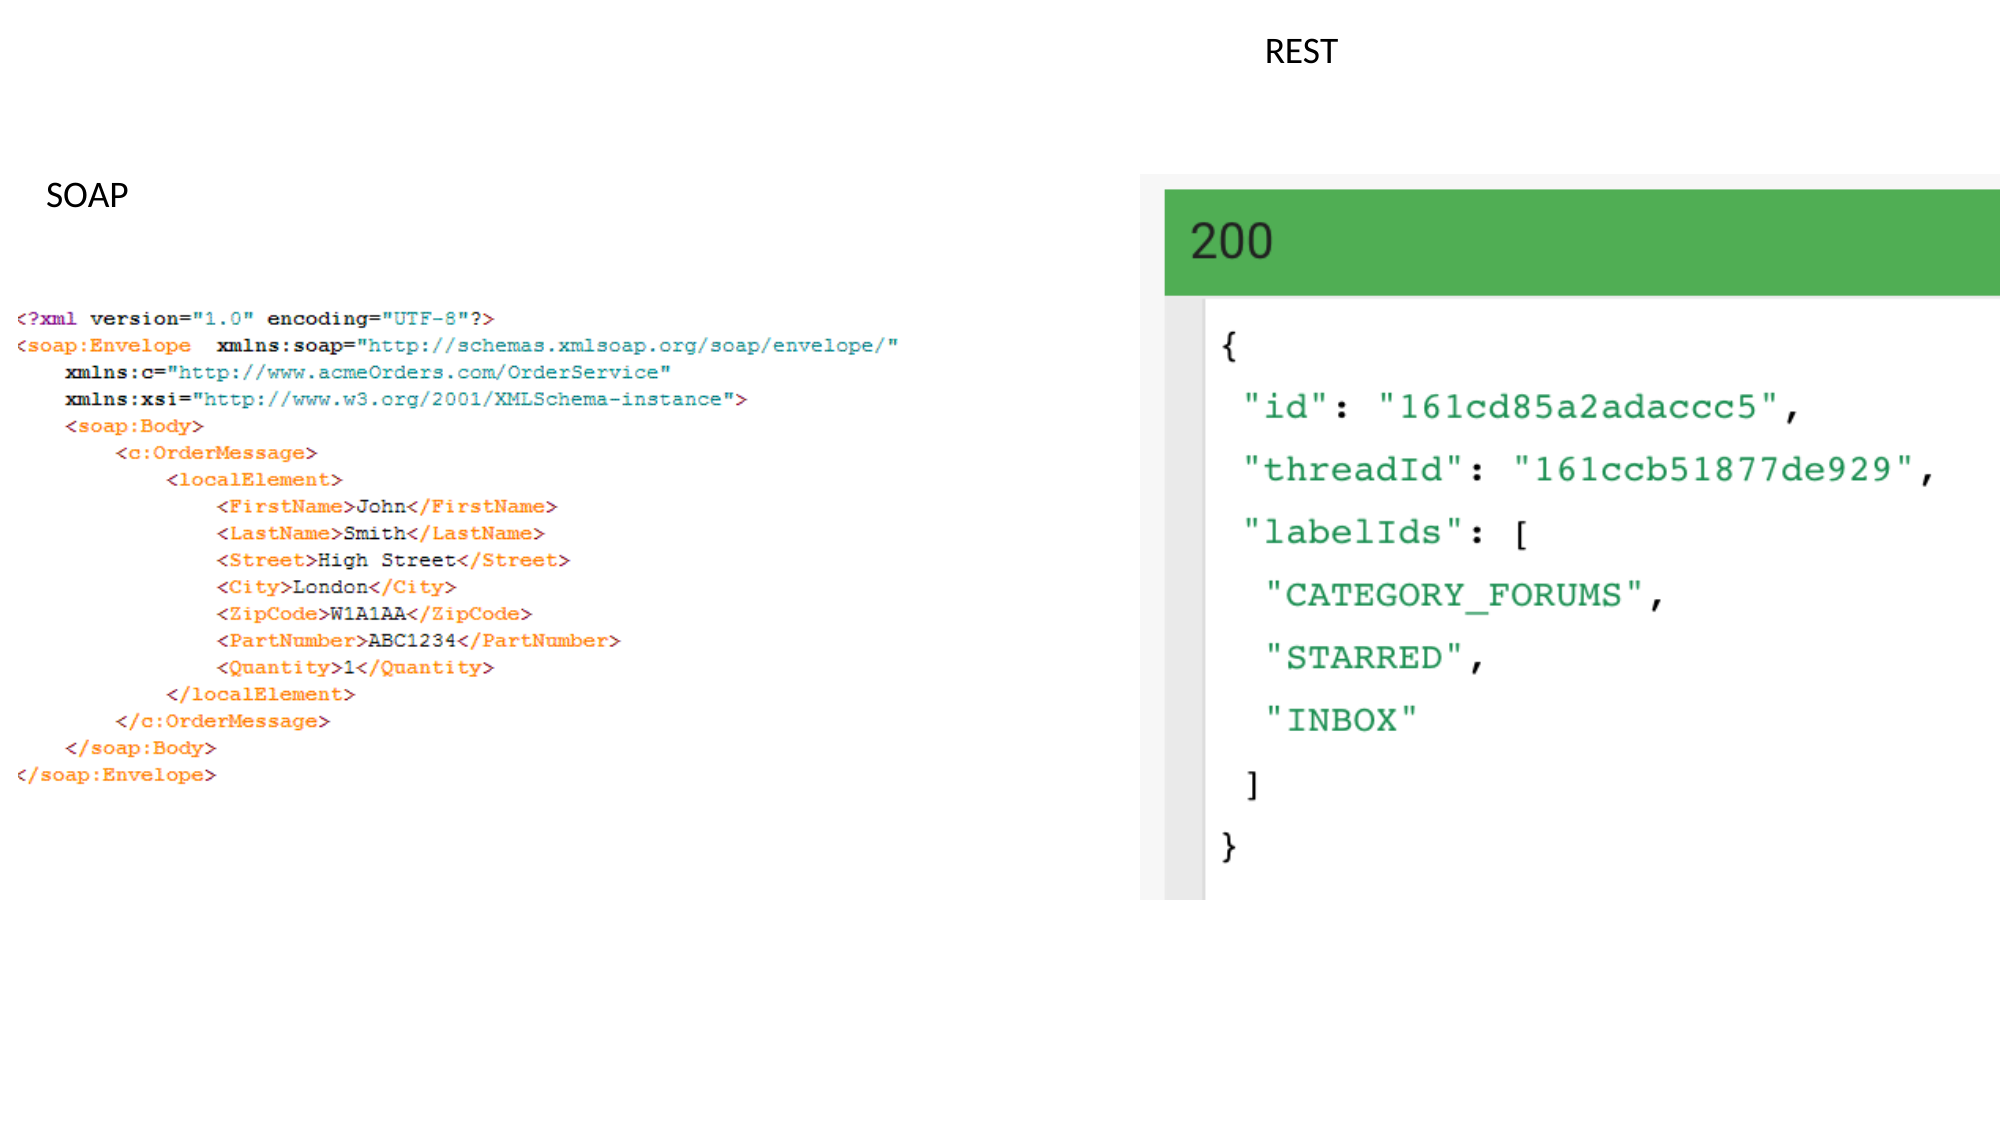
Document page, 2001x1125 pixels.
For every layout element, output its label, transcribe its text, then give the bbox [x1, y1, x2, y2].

text_box SOAP [31, 162, 432, 223]
text_box REST [1250, 18, 1650, 79]
picture [1140, 174, 2000, 900]
picture [18, 306, 923, 800]
